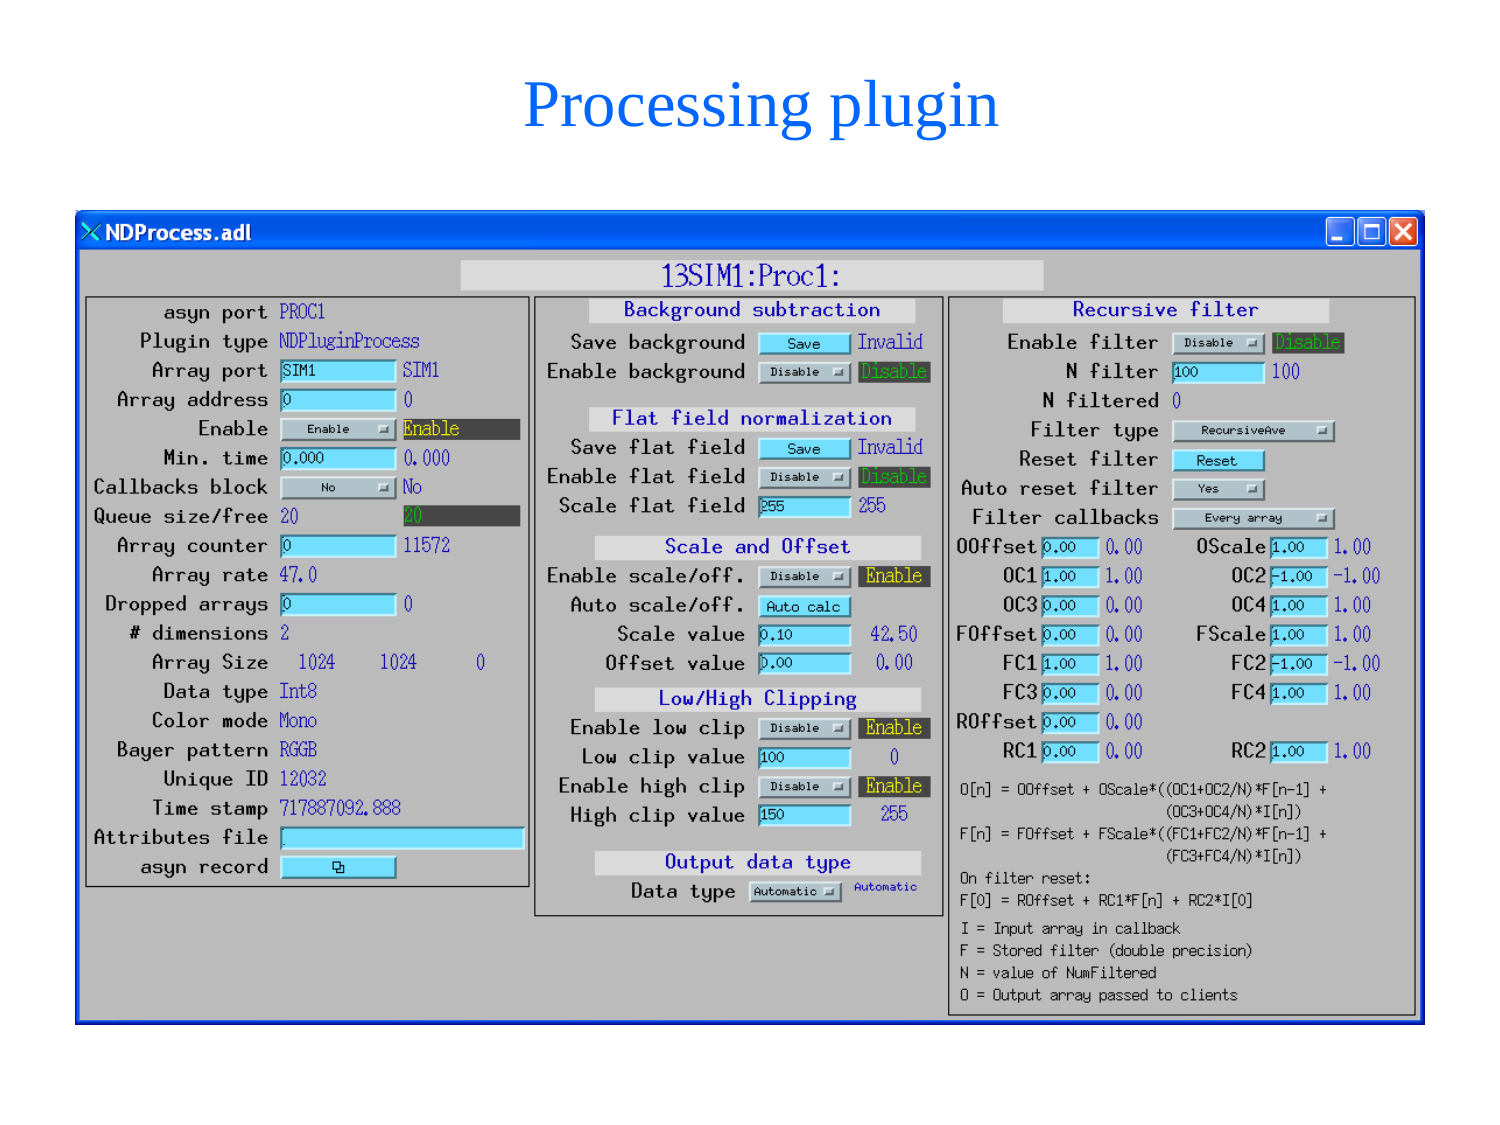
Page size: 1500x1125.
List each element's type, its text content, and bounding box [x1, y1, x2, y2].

title Processing plugin [125, 37, 1400, 163]
picture [74, 210, 1426, 1025]
